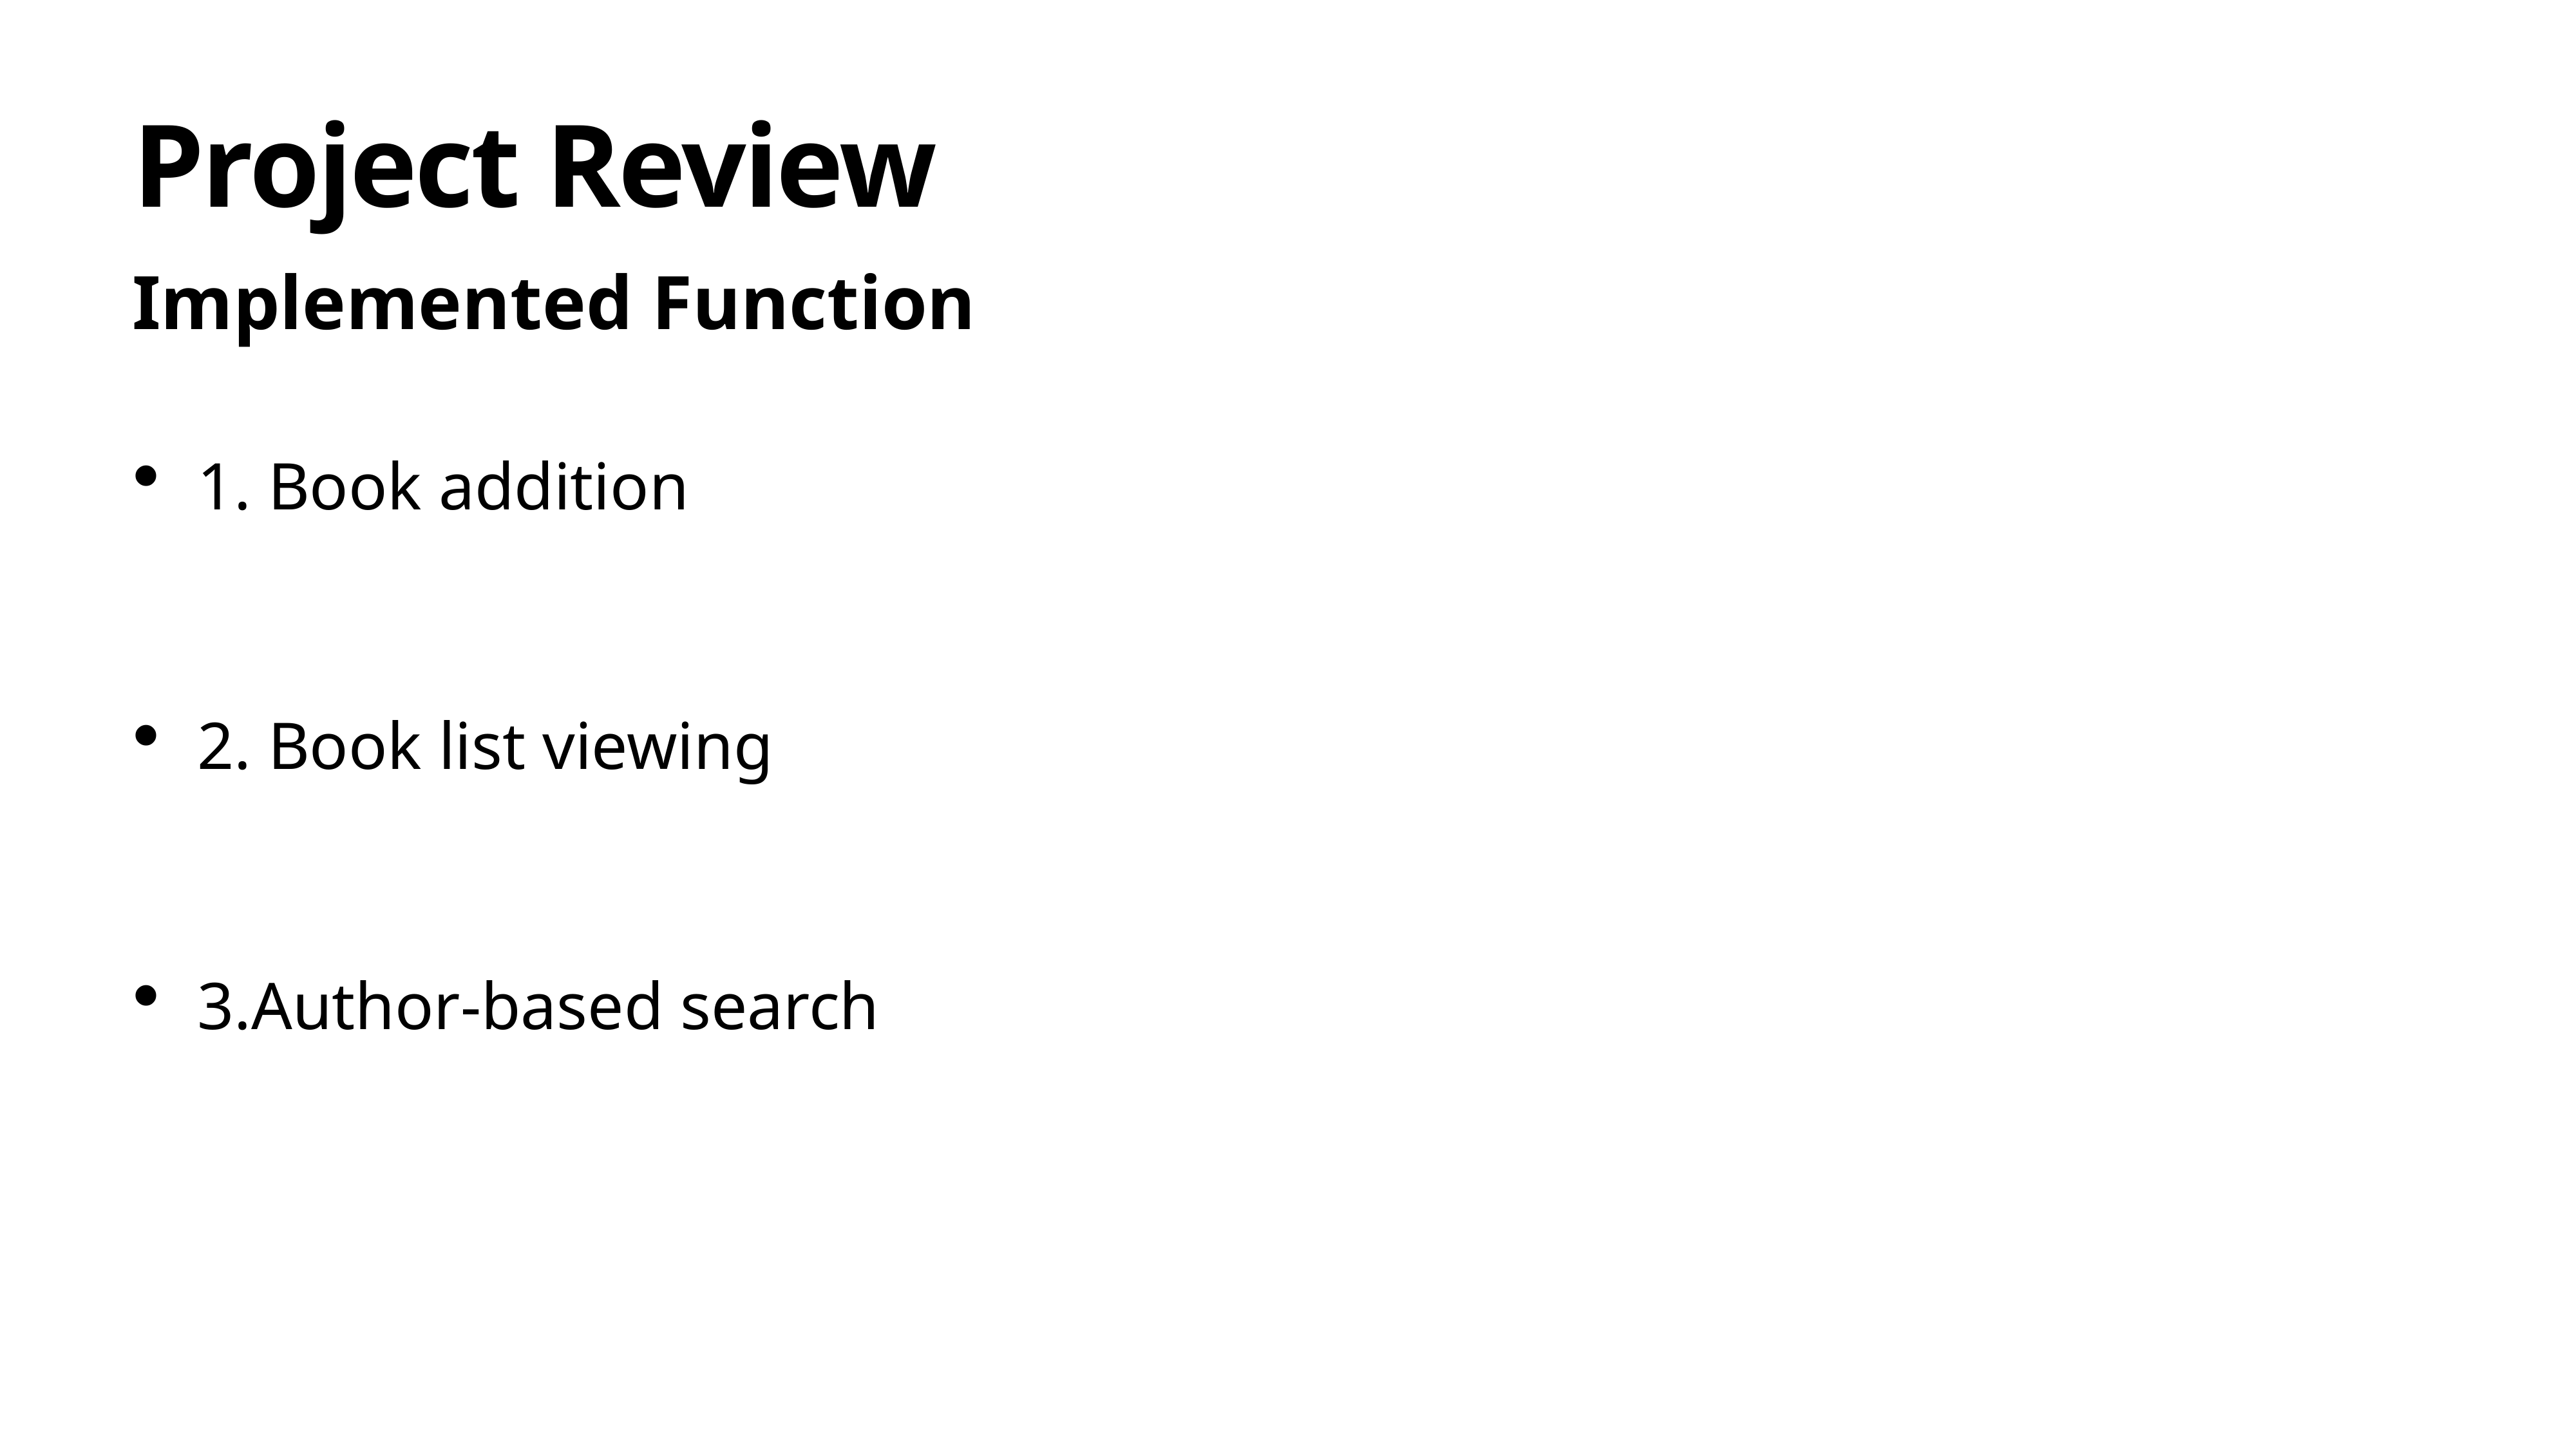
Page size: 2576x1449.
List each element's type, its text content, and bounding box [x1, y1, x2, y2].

list Implemented Function [127, 250, 2449, 350]
title Project Review [127, 113, 2449, 250]
list 1. Book addition 2. Book list viewing 3.Author-based search [127, 448, 2449, 1321]
